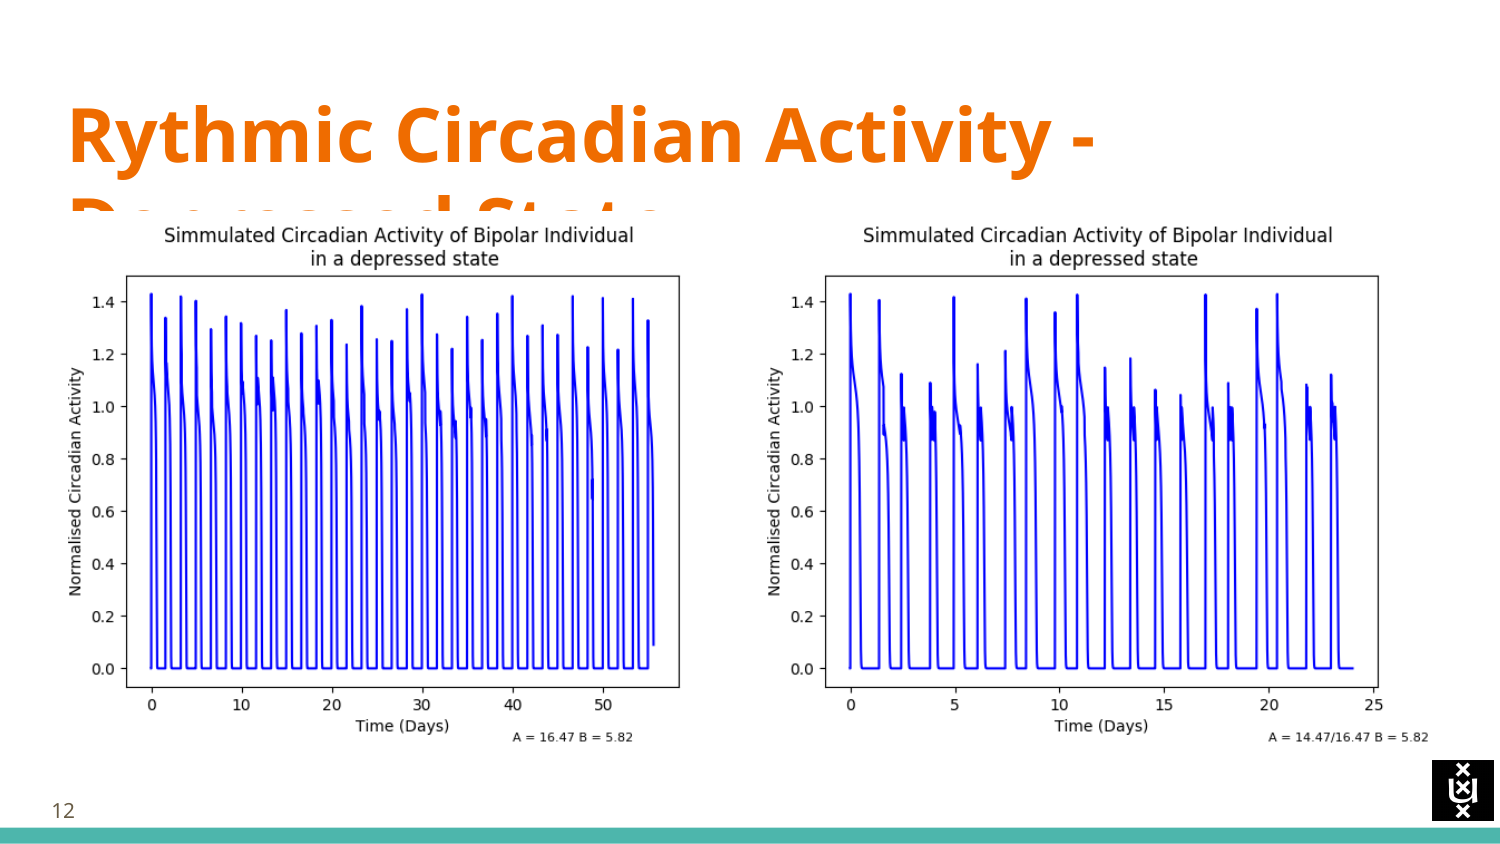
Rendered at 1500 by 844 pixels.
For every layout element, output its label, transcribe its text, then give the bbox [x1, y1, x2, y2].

title Rythmic Circadian Activity - Depressed State [51, 72, 1449, 189]
picture [37, 211, 1450, 746]
slide_number ‹#› [0, 779, 90, 844]
picture [1432, 760, 1494, 821]
